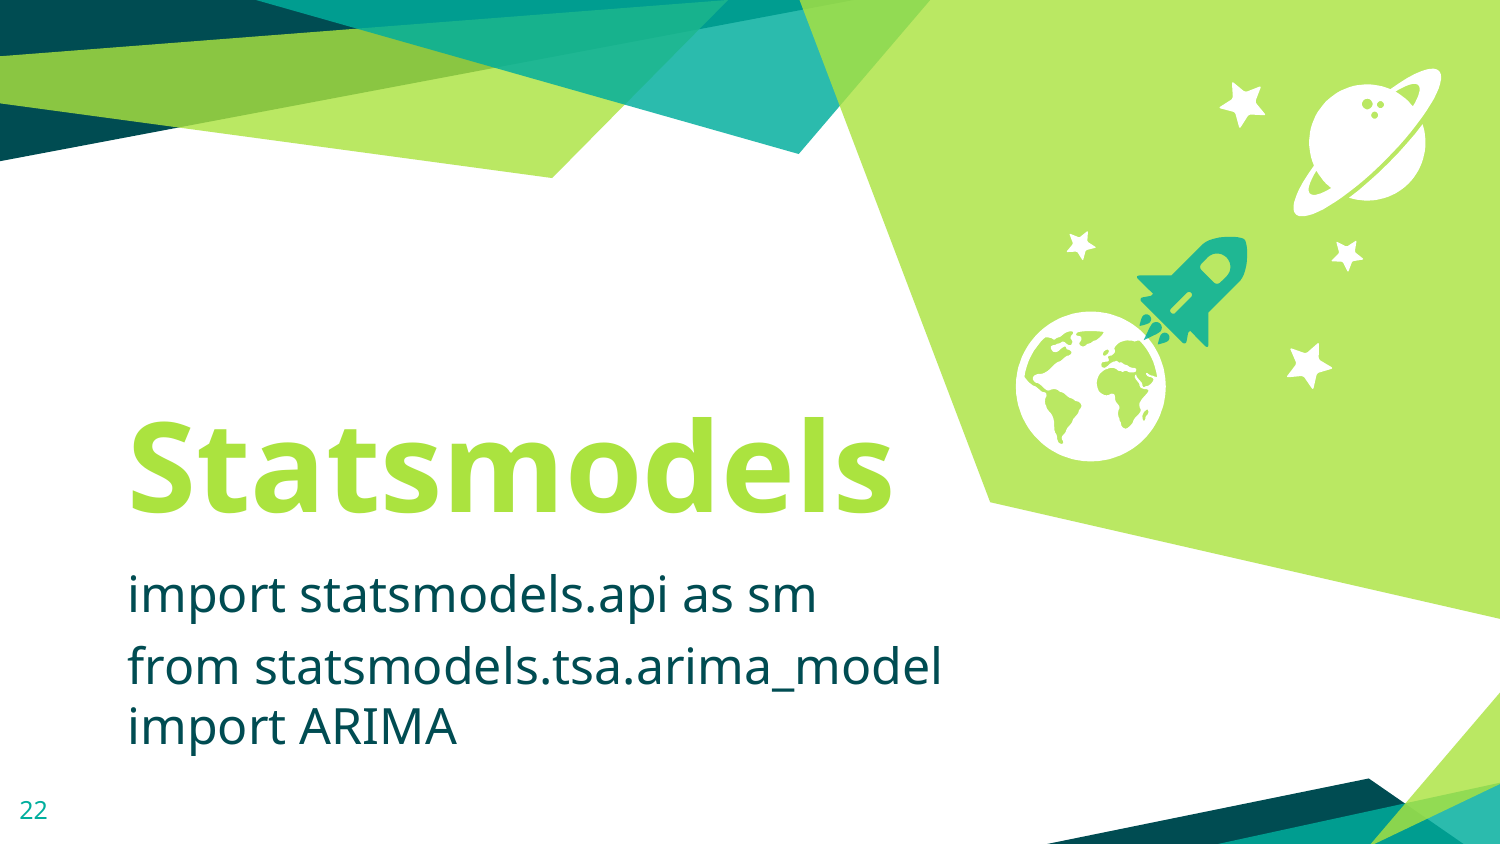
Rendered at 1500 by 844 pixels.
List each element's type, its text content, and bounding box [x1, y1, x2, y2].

title Statsmodels [112, 372, 1251, 563]
text_box [1219, 82, 1266, 128]
slide_number 22 [4, 779, 95, 844]
text_box [799, 0, 1500, 619]
text_box [1331, 240, 1364, 272]
text_box [1287, 343, 1333, 389]
text_box [1066, 231, 1096, 261]
text_box [1015, 311, 1166, 462]
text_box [1293, 68, 1442, 217]
subtitle import statsmodels.api as sm from statsmodels.tsa.arima_model import ARIMA [112, 547, 1096, 717]
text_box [1136, 236, 1248, 348]
